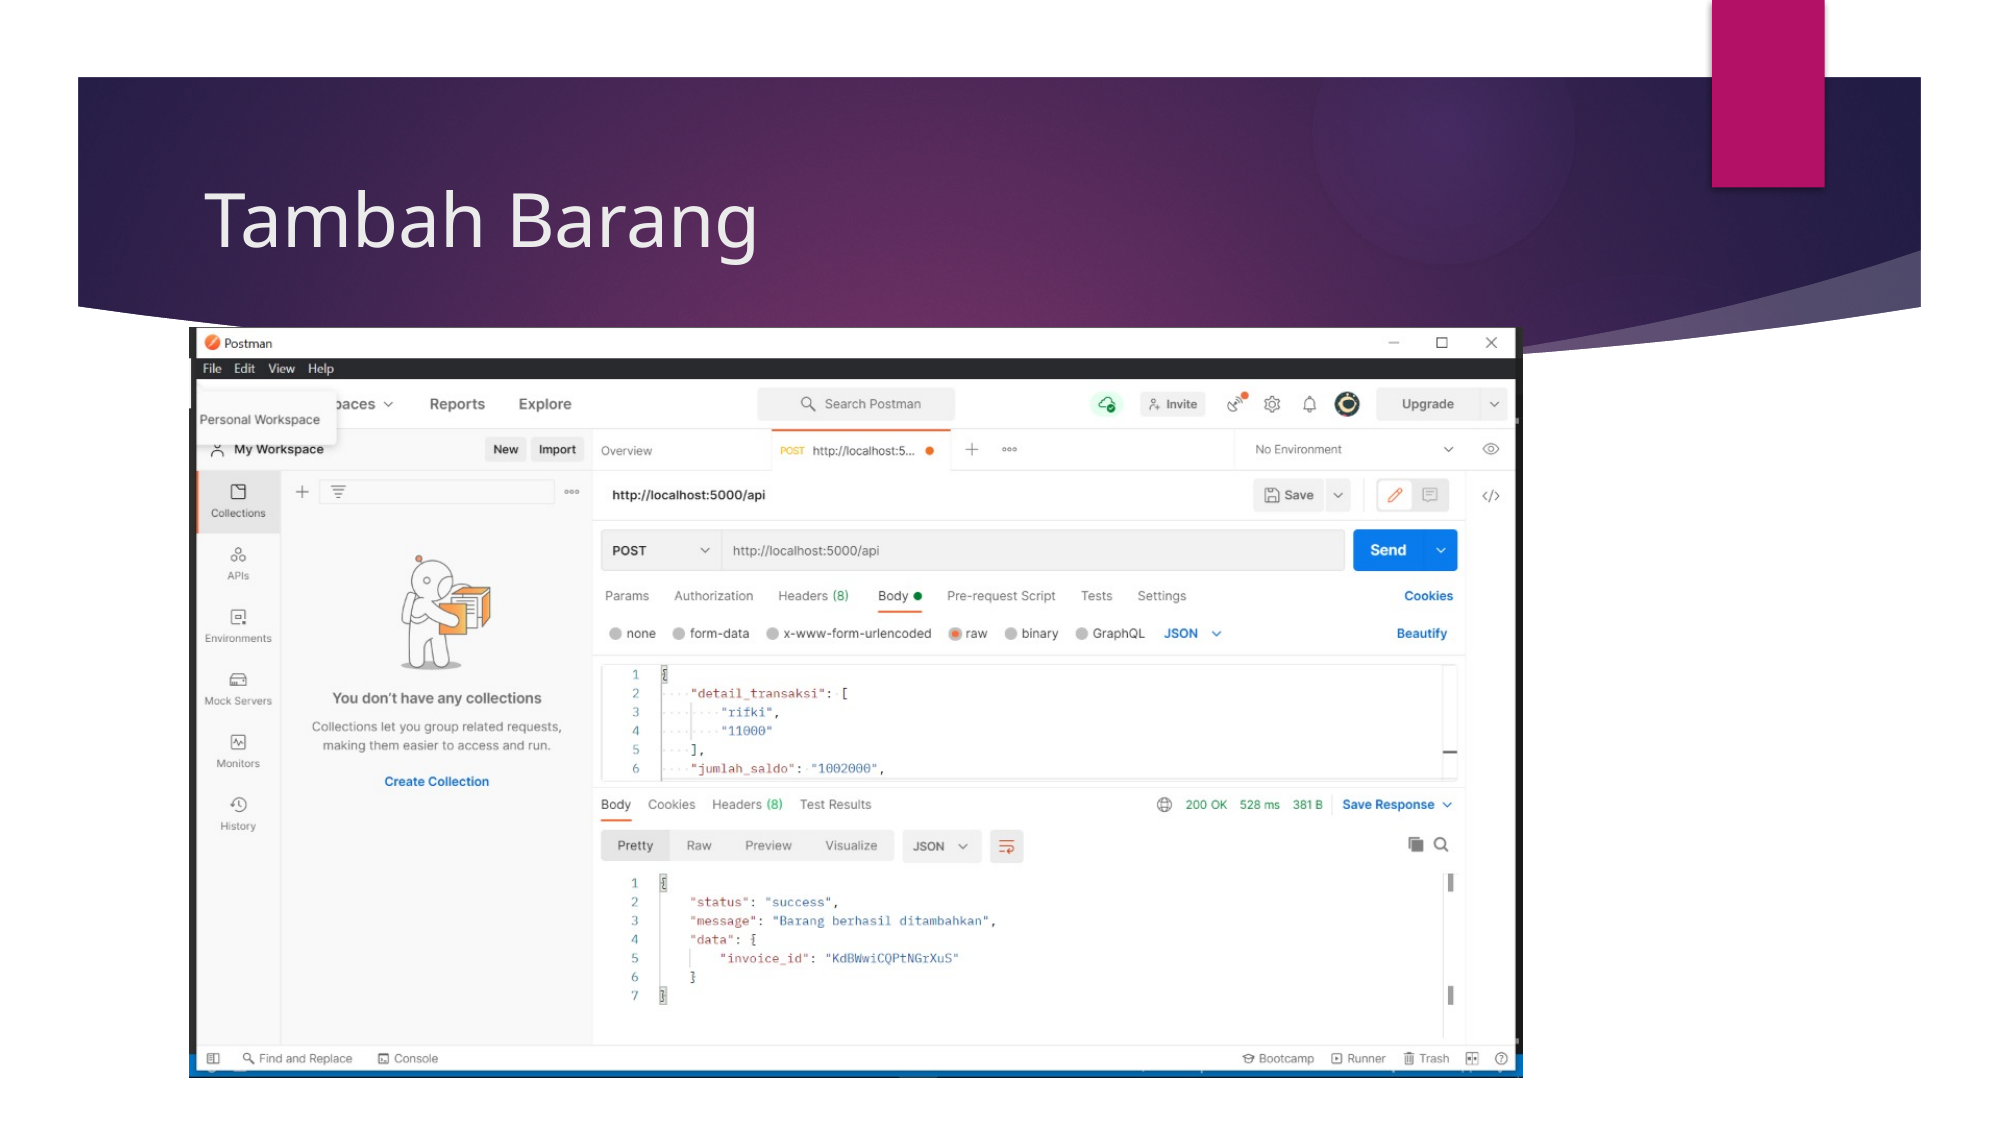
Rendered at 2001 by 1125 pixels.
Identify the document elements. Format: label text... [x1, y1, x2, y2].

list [189, 327, 1523, 1078]
title Tambah Barang [189, 159, 1627, 276]
